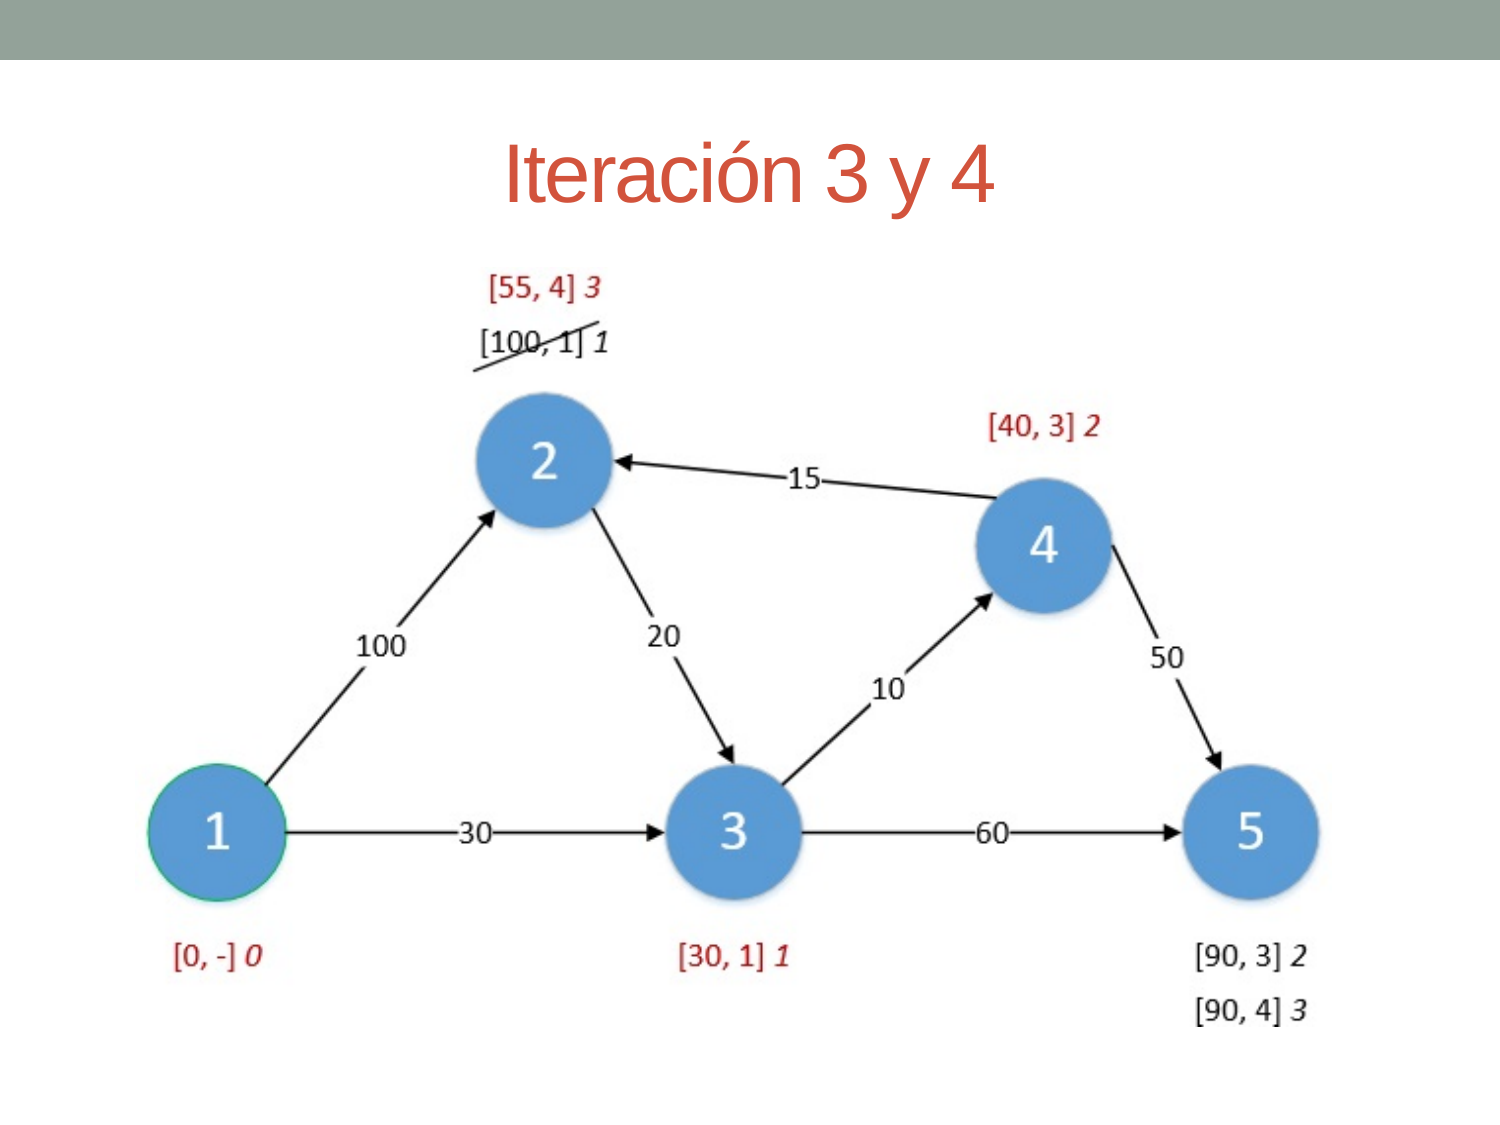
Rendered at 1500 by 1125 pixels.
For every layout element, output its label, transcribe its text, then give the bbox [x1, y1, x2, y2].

title Iteración 3 y 4 [75, 87, 1425, 250]
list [135, 266, 1332, 1027]
